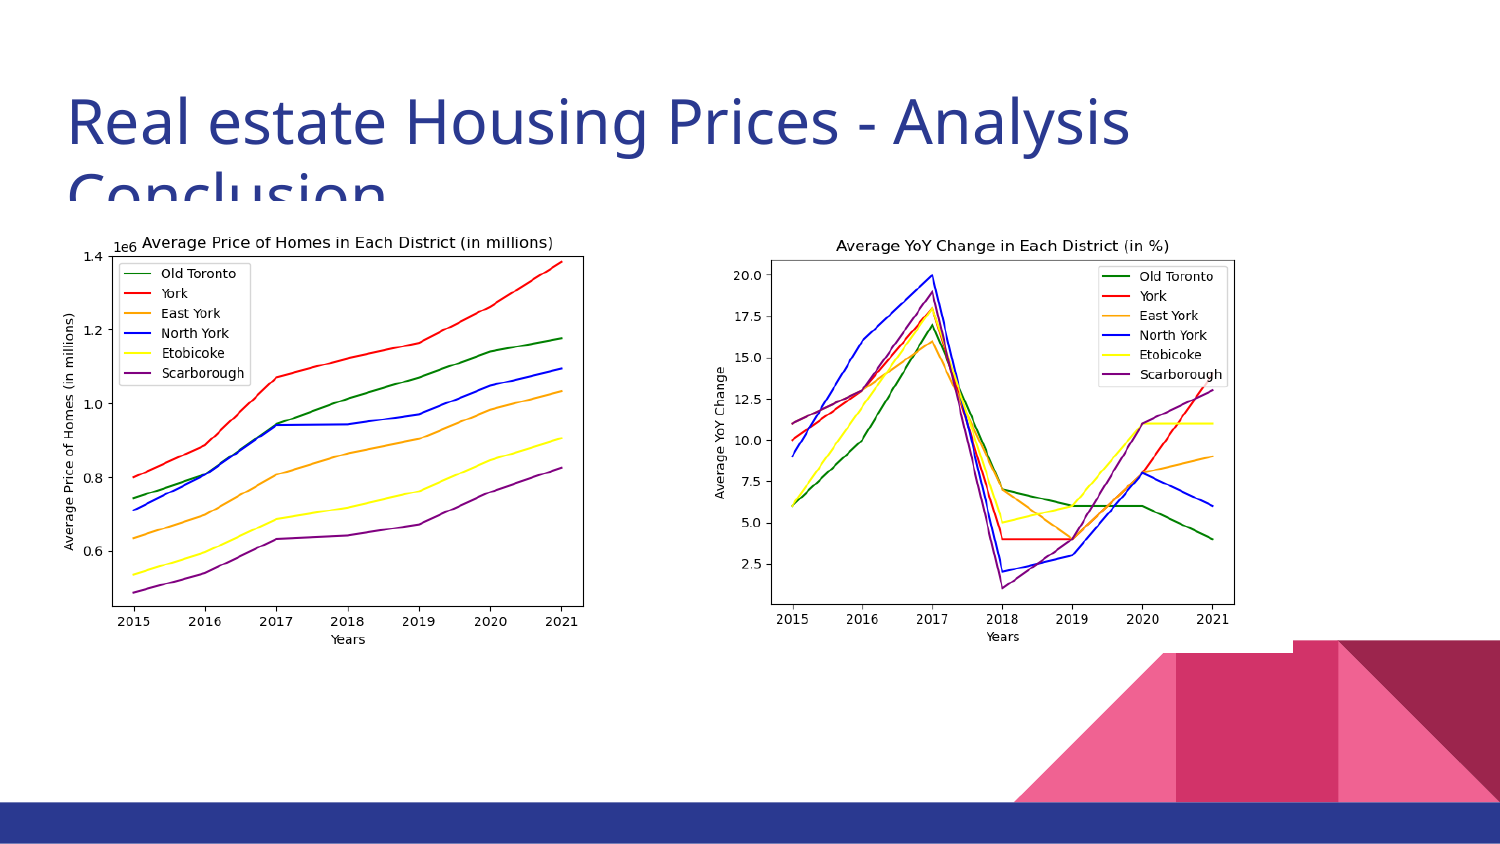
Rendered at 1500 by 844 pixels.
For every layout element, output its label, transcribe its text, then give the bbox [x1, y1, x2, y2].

picture [695, 205, 1293, 653]
title Real estate Housing Prices - Analysis Conclusion [51, 67, 1449, 167]
picture [36, 201, 643, 657]
list [51, 201, 1449, 750]
